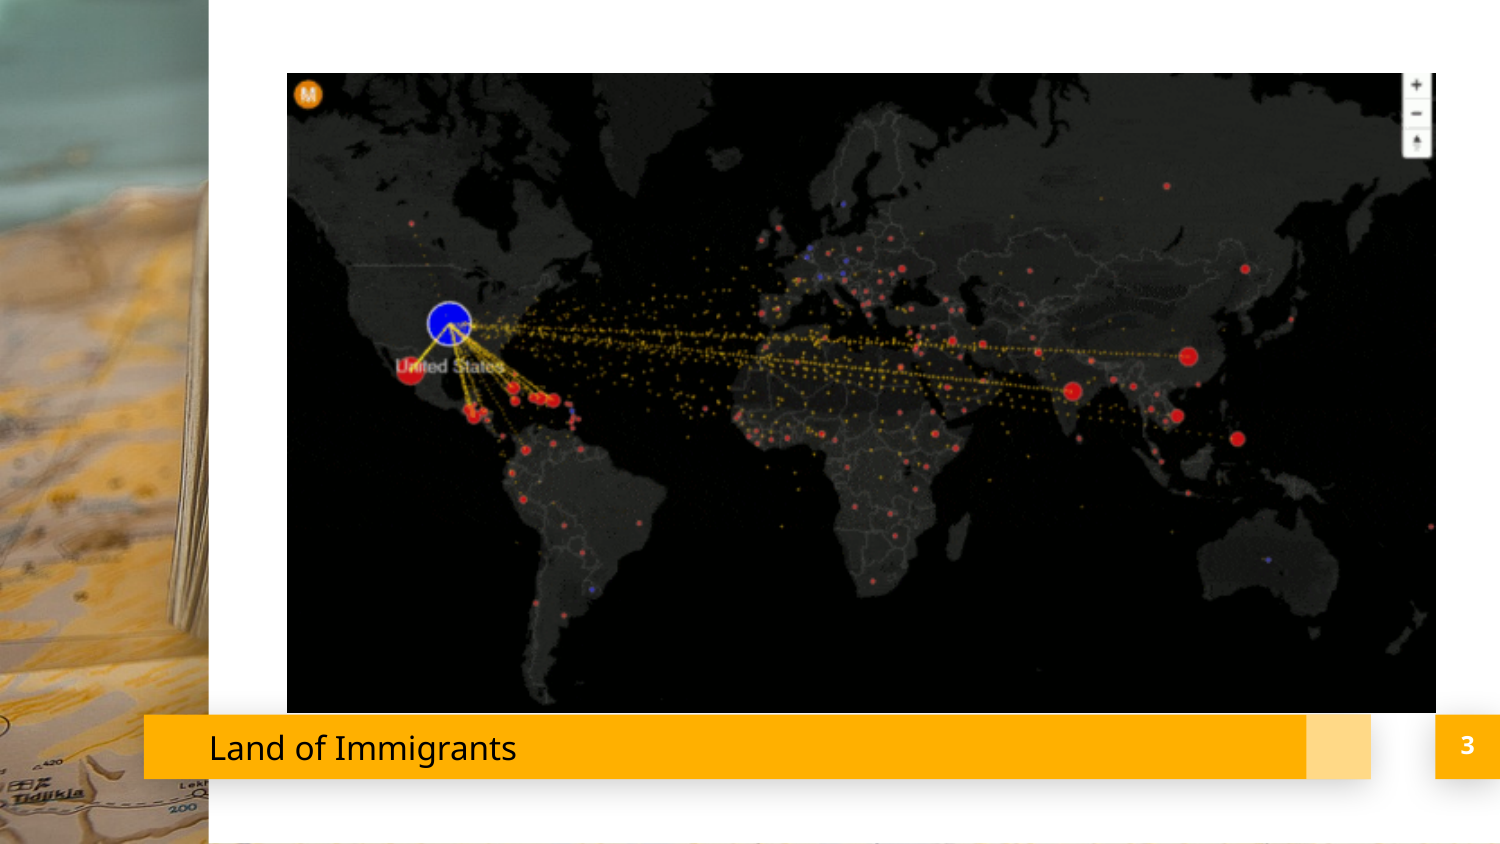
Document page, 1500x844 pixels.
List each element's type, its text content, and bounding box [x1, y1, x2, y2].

list Land of Immigrants [193, 714, 1371, 780]
picture [0, 0, 208, 844]
slide_number ‹#› [1435, 714, 1500, 780]
picture [287, 73, 1436, 714]
